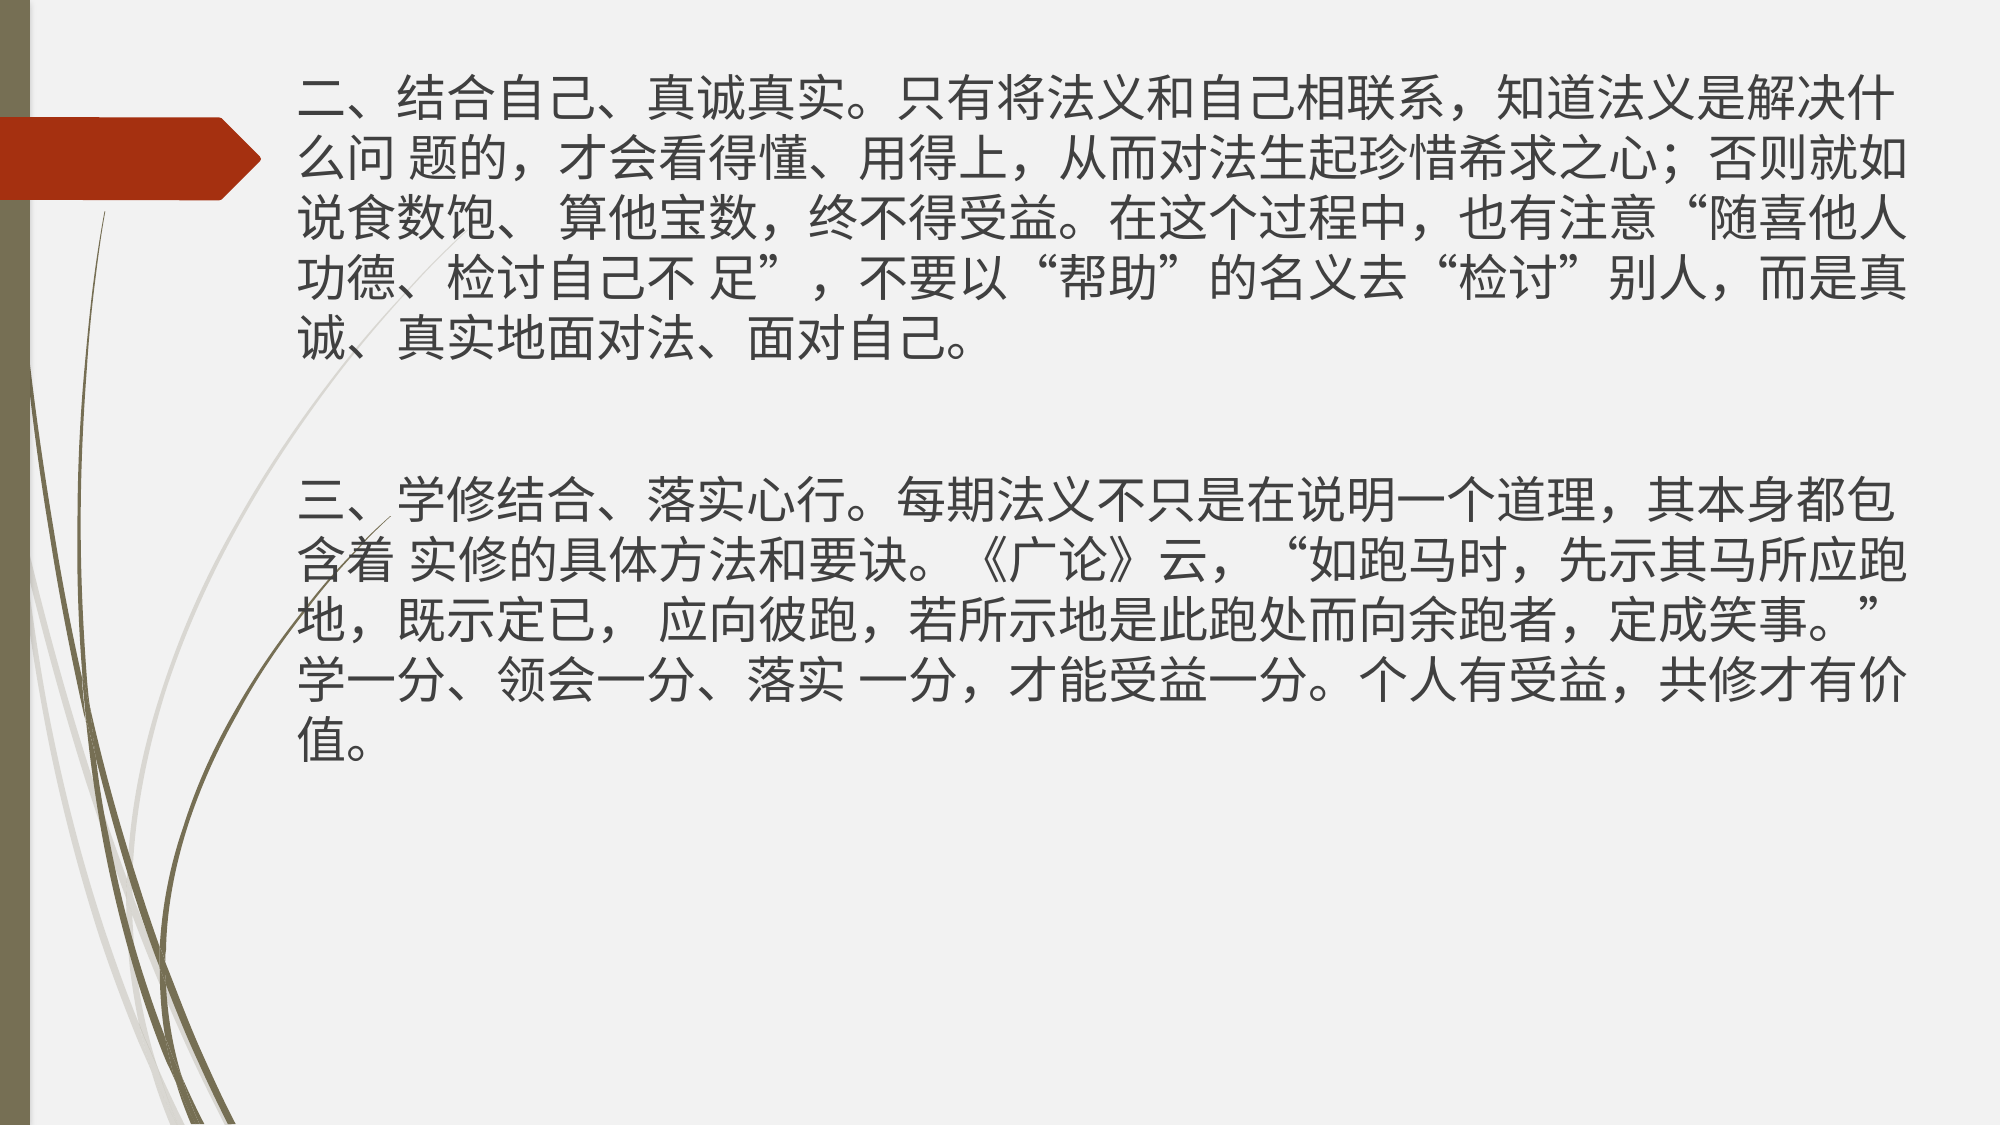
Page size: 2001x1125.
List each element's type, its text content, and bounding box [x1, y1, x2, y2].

list 二、结合自己、真诚真实。只有将法义和自己相联系，知道法义是解决什么问 题的，才会看得懂、用得上，从而对法生起珍惜希求之心；否则就如说食数饱、 算他宝数，终不得受益。在这个过程中，也有注意“随喜他人功德、检讨自己不 足”，不要以“帮助”的名义去“检讨”别人，而是真诚、真实地面对法、面对自己。 三、学修结合、落实心行。每期法义不只是在说明一个道理，其本身都包含着 实修的具体方法和要诀。《广论》云，“如跑马时，先示其马所应跑地，既示定已， 应向彼跑，若所示地是此跑处而向余跑者，定成笑事。”学一分、领会一分、落实 一分，才能受益一分。个人有受益，共修才有价值。 [281, 59, 1955, 1125]
